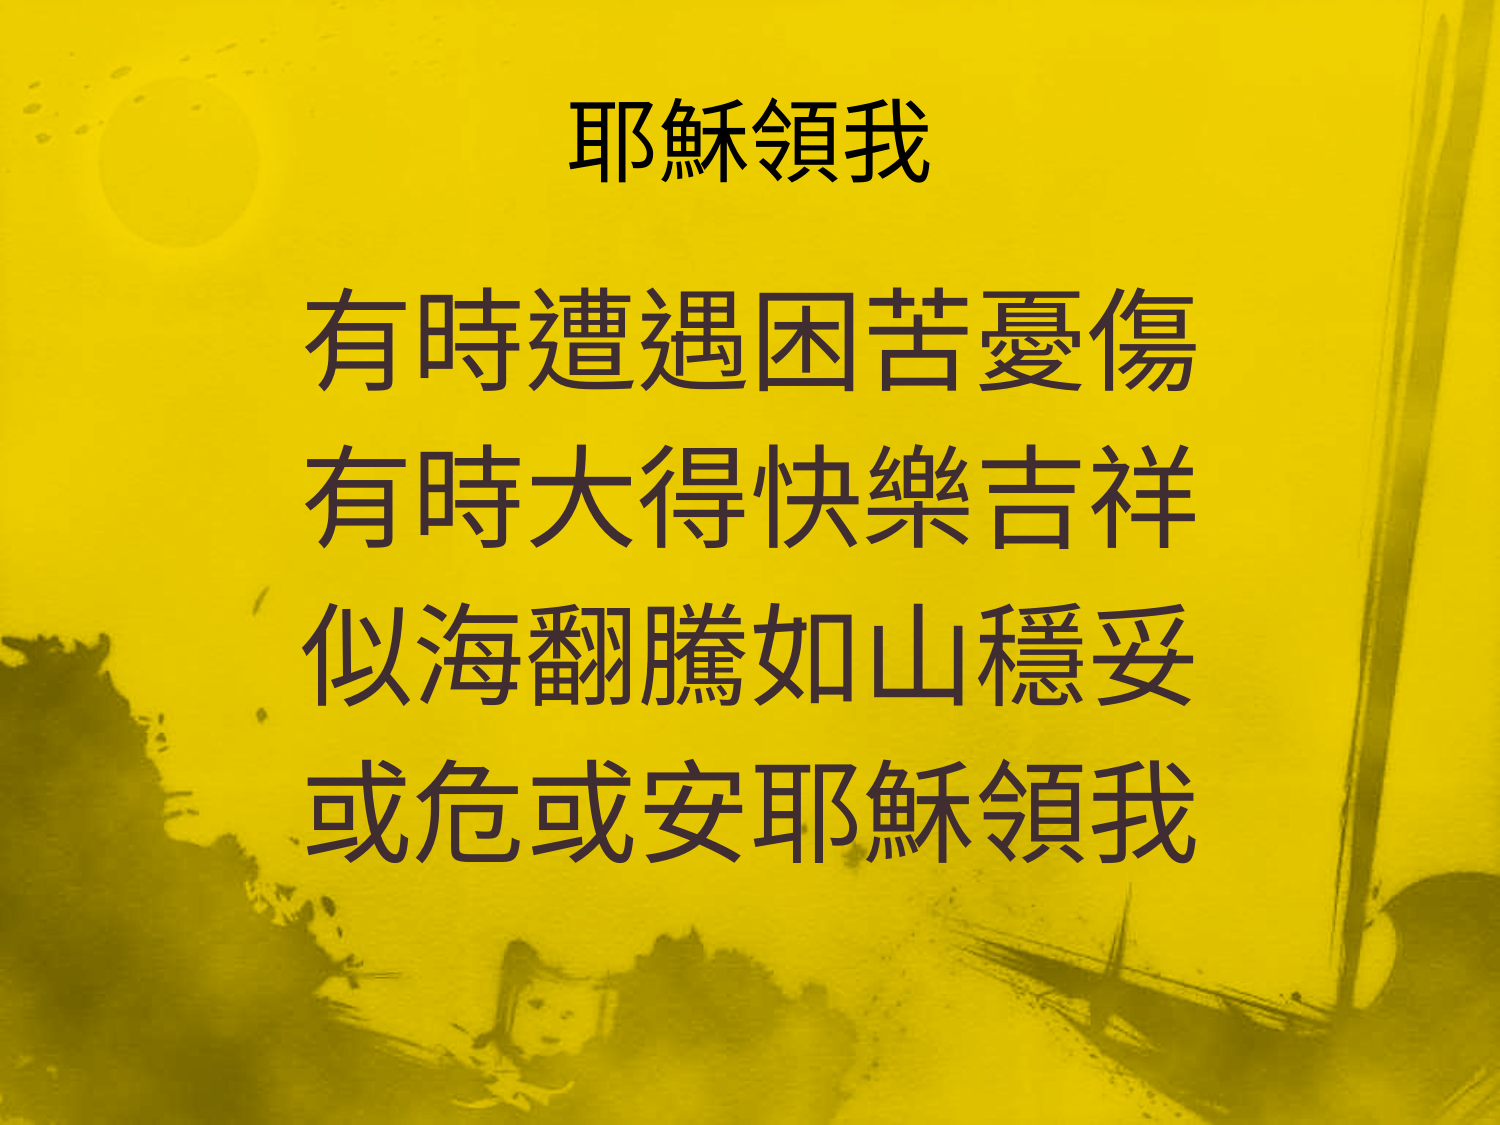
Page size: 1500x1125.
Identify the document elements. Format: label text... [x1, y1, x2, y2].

title 耶穌領我 [75, 45, 1425, 233]
list 有時遭遇困苦憂傷 有時大得快樂吉祥 似海翻騰如山穩妥 或危或安耶穌領我 [75, 262, 1425, 1005]
